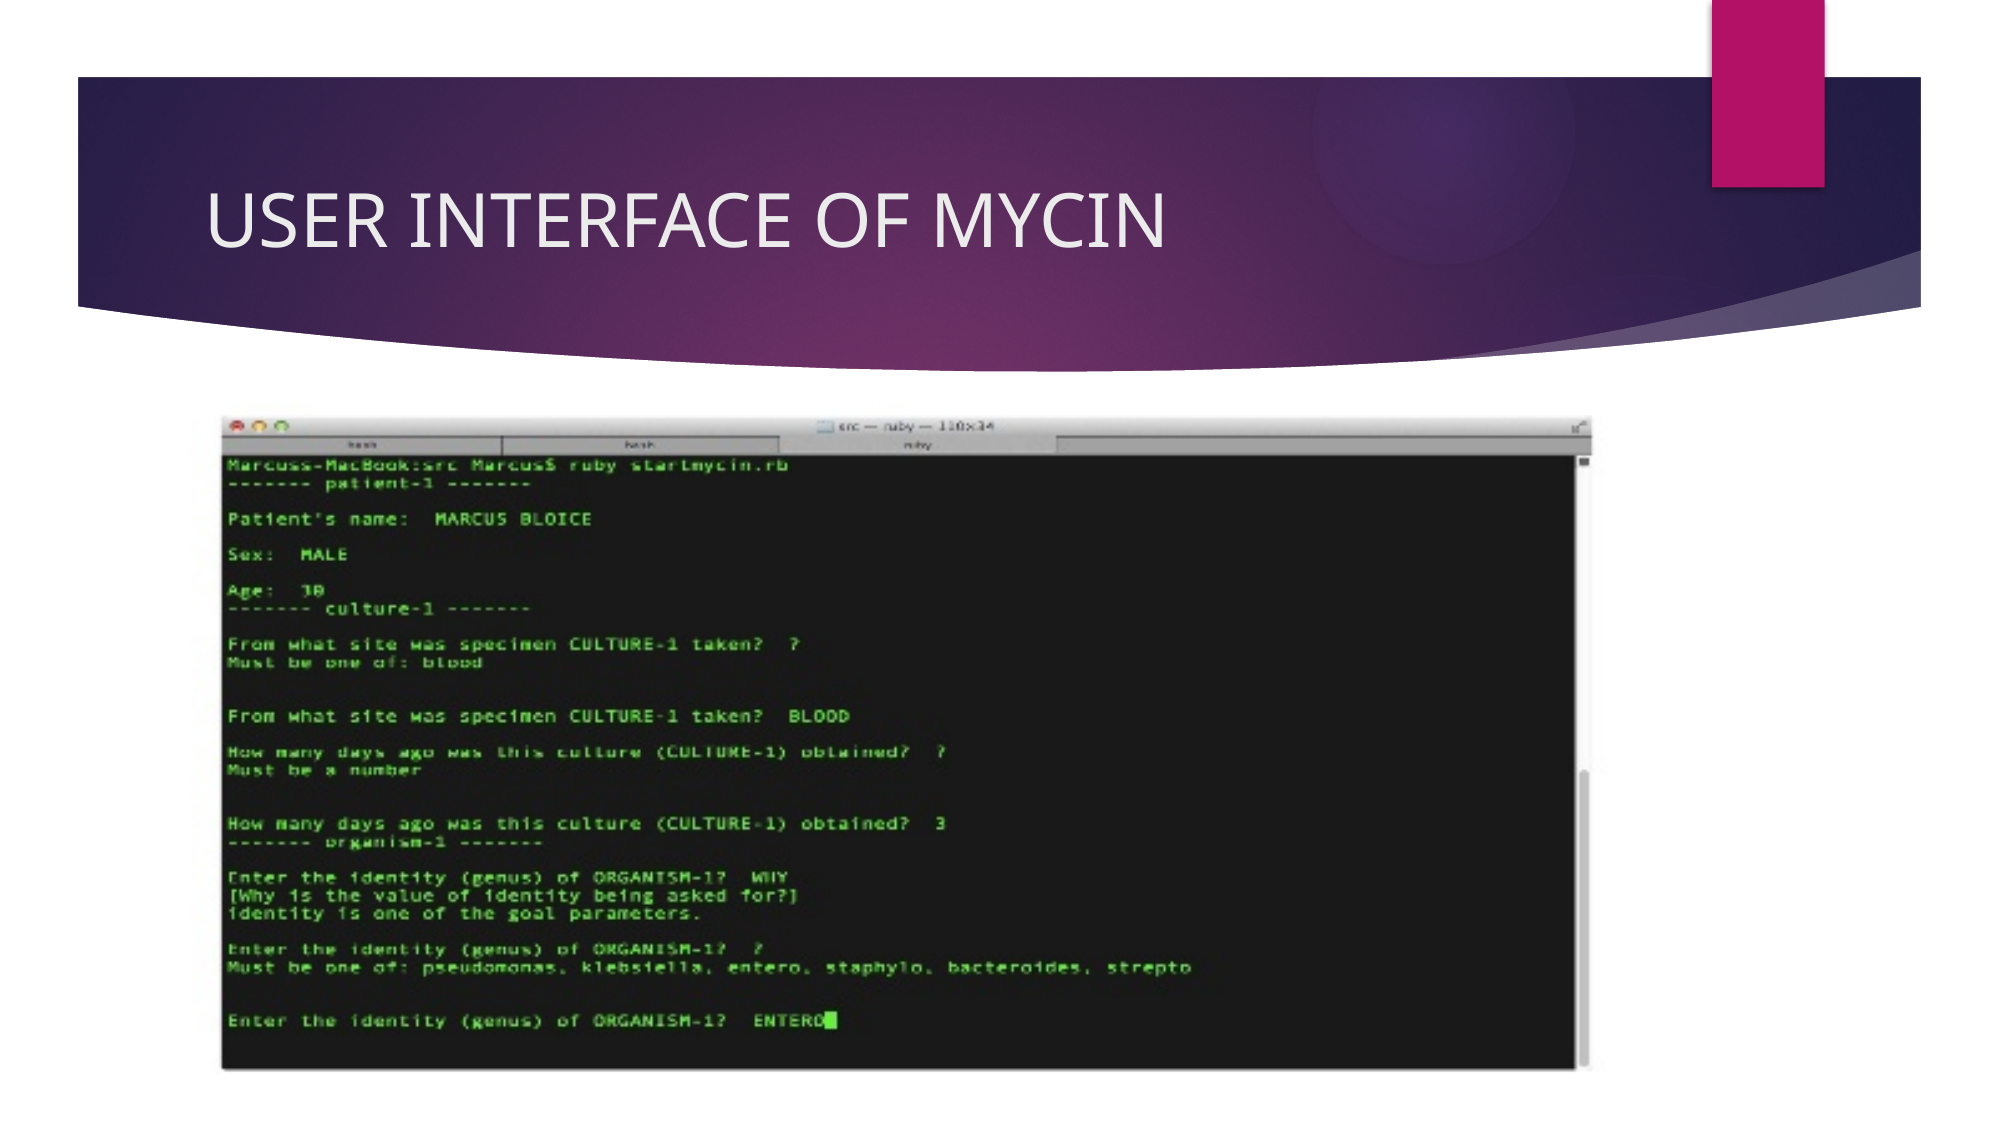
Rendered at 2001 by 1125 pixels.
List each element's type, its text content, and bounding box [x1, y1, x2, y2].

title USER INTERFACE OF MYCIN [189, 159, 1627, 276]
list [154, 403, 1703, 1093]
